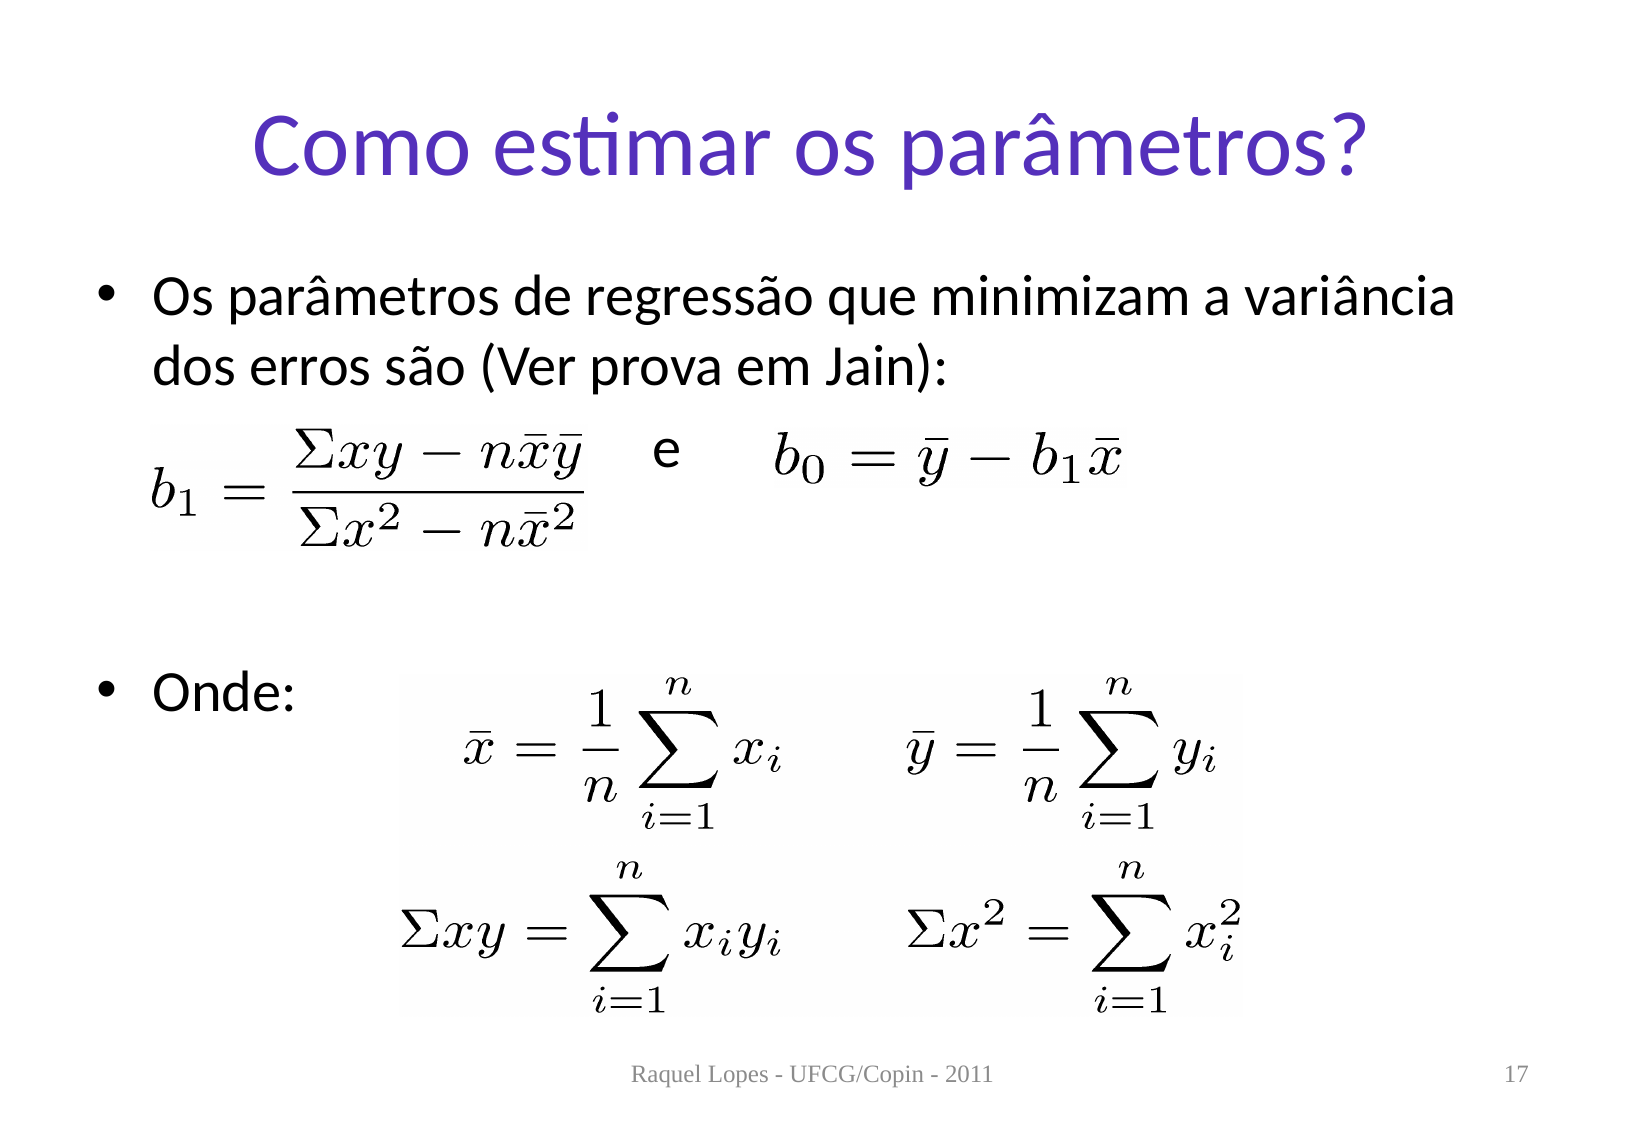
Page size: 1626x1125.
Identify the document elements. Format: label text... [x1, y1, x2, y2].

picture [774, 427, 1127, 488]
slide_number 17 [1164, 1042, 1544, 1103]
list Os parâmetros de regressão que minimizam a variância dos erros são (Ver prova em Jain): e Onde: [81, 249, 1544, 1059]
picture [149, 424, 588, 551]
picture [399, 674, 1243, 1018]
footer Raquel Lopes - UFCG/Copin - 2011 [555, 1042, 1070, 1103]
title Como estimar os parâmetros? [81, 45, 1544, 233]
